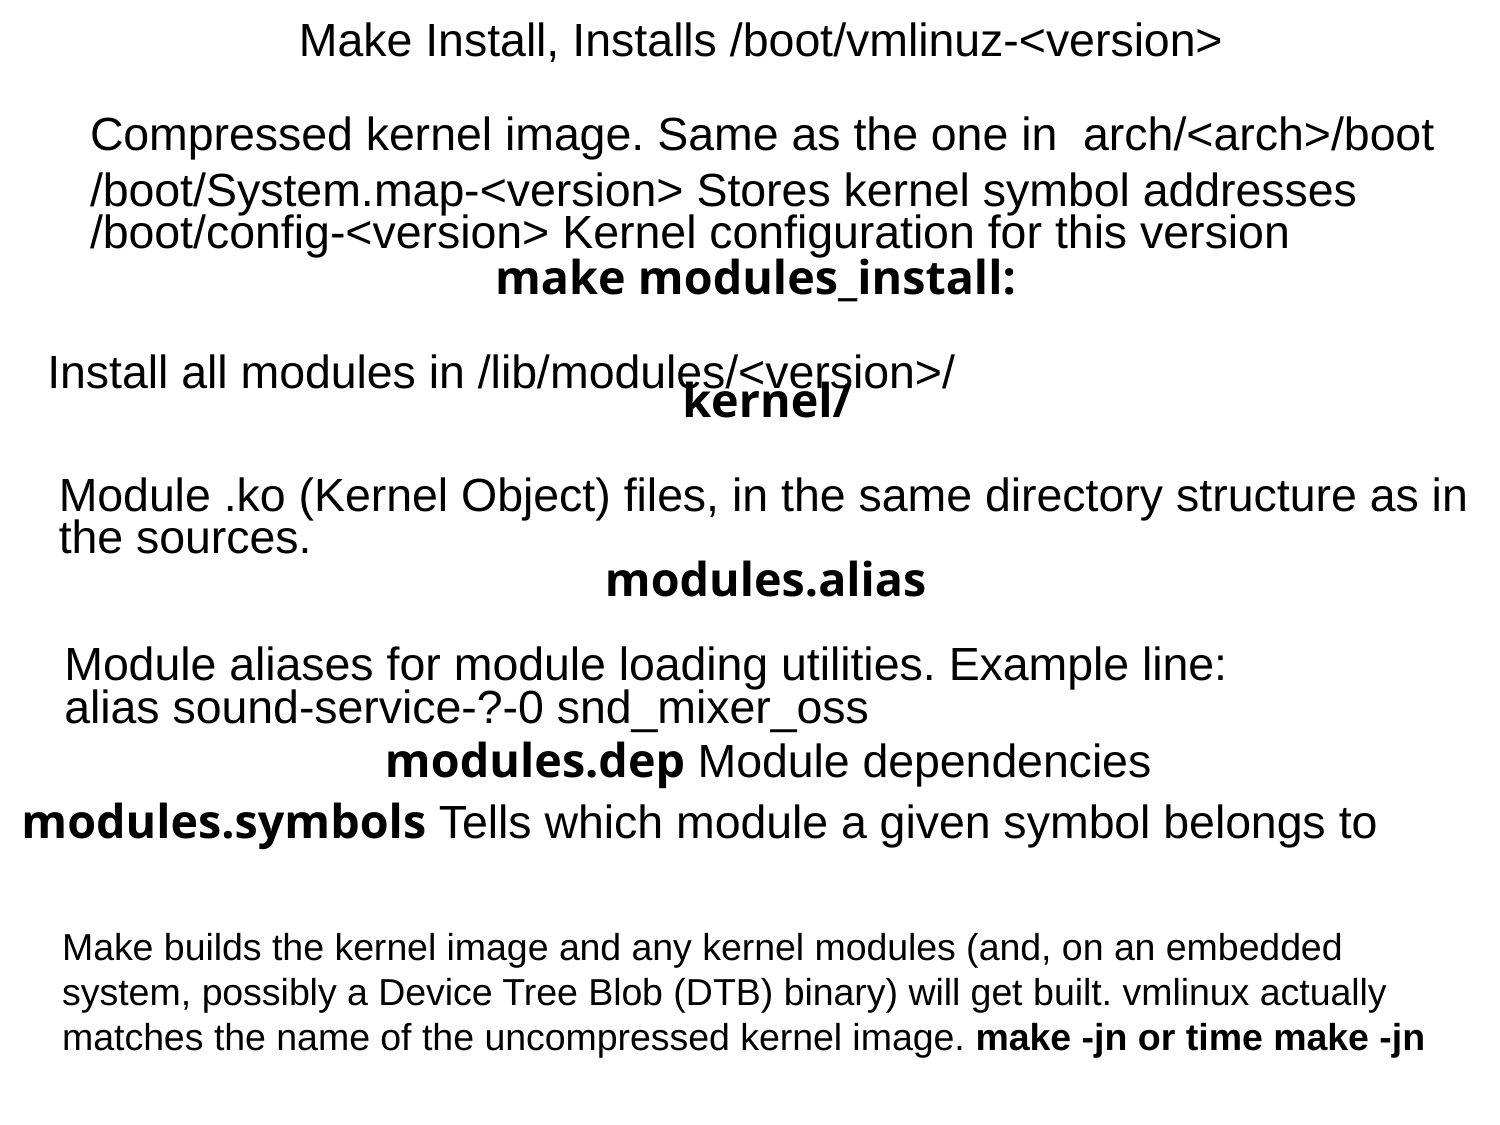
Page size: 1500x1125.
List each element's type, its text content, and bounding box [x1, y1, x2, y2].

text_box modules.dep Module dependencies [385, 766, 1129, 827]
text_box Make Install, Installs /boot/vmlinuz-<version> [298, 45, 1347, 104]
text_box Make builds the kernel image and any kernel modules (and, on an embedded system, possibly a Device Tree Blob (DTB) binary) will get built. vmlinux actually matches the name of the uncompressed kernel image. make -jn or time make -jn [47, 915, 1464, 1098]
text_box Install all modules in /lib/modules/<version>/ [47, 377, 1332, 495]
text_box Module .ko (Kernel Object) files, in the same directory structure as in the sources. [58, 464, 1455, 645]
text_box Module aliases for module loading utilities. Example line: alias sound-service-?-0 snd_mixer_oss [64, 634, 1394, 815]
text_box kernel/ [682, 406, 832, 464]
text_box make modules_install: [495, 283, 992, 377]
text_box modules.symbols Tells which module a given symbol belongs to [21, 827, 1357, 1002]
text_box modules.alias [604, 585, 909, 634]
text_box Compressed kernel image. Same as the one in arch/<arch>/boot /boot/System.map-<version> Stores kernel symbol addresses /boot/config-<version> Kernel configuration for this version [90, 104, 1424, 345]
